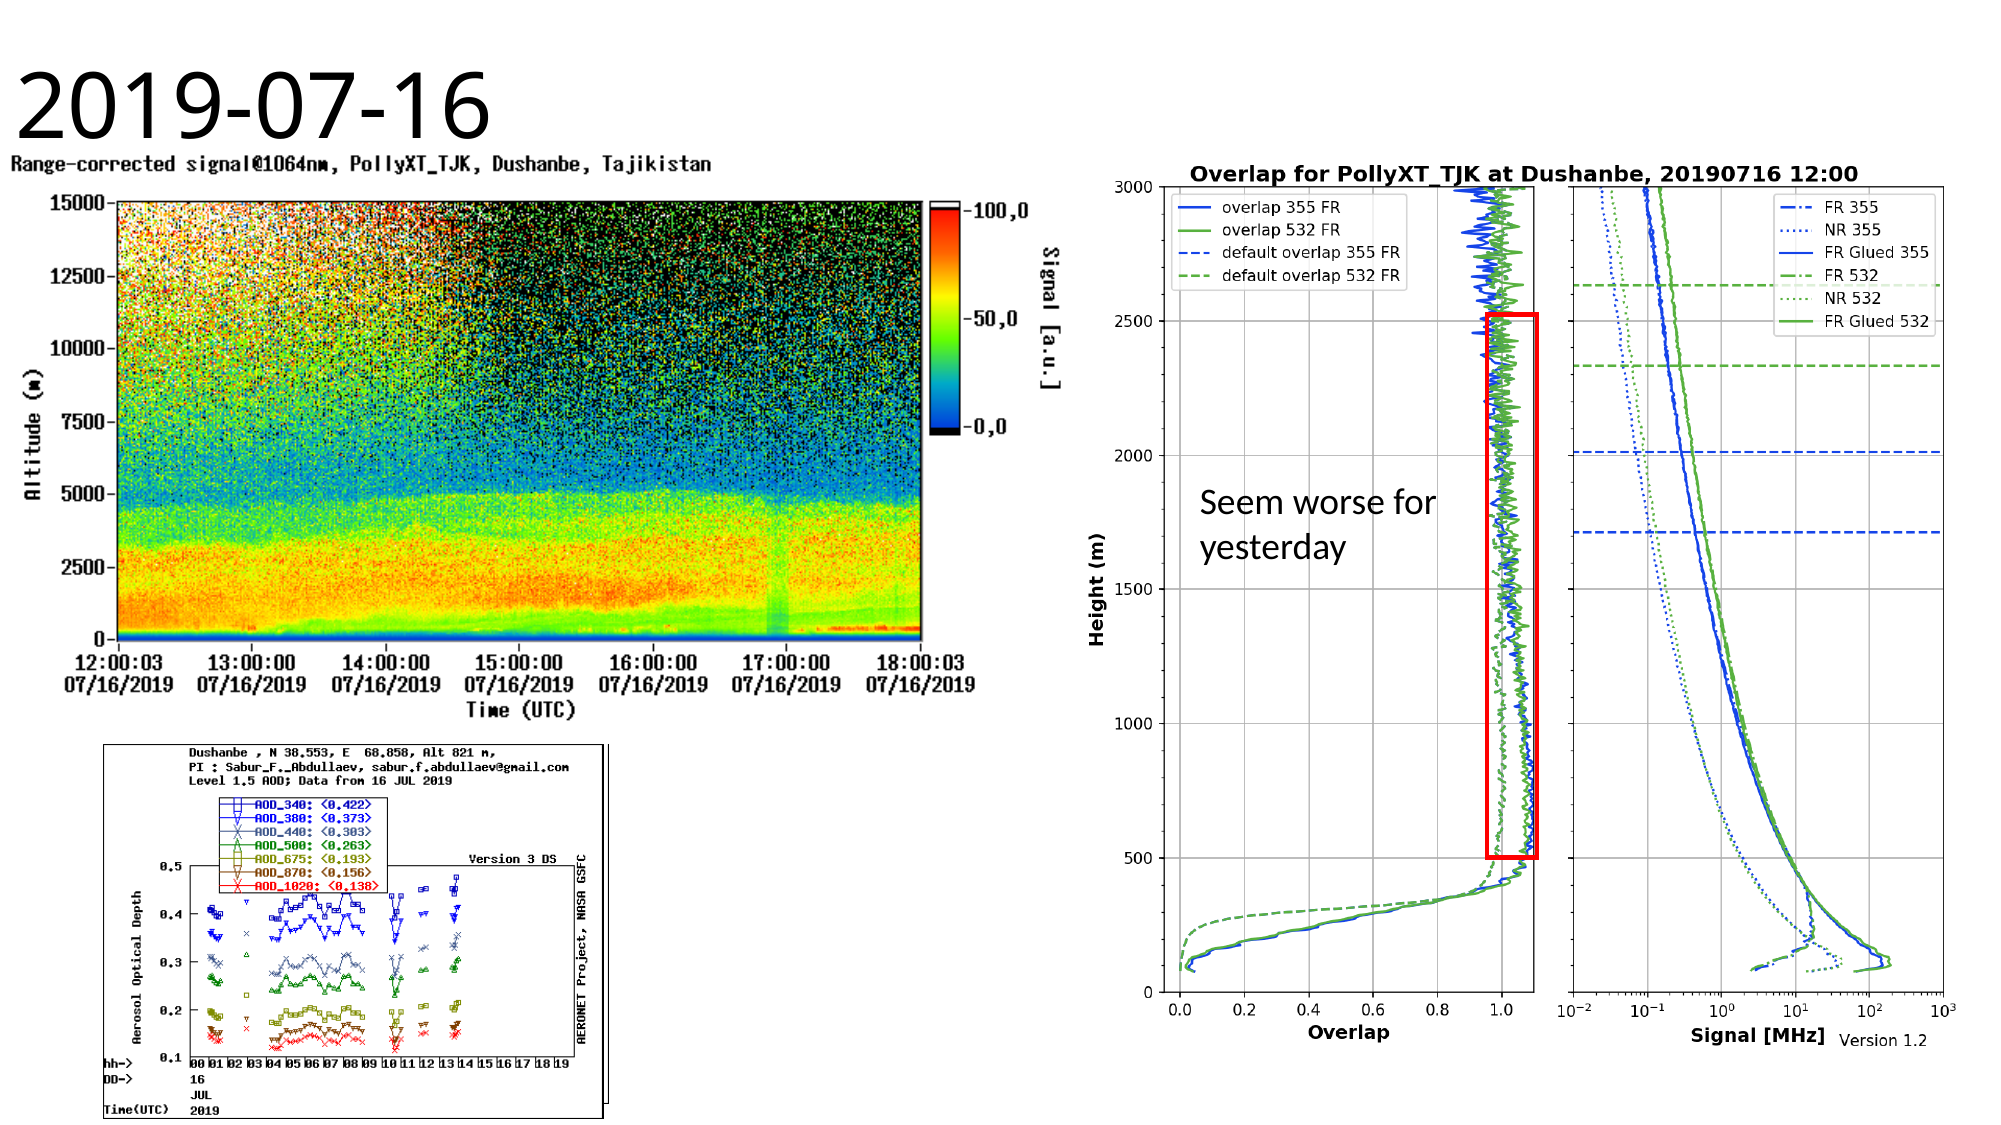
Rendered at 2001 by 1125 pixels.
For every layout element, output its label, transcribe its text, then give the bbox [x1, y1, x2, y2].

picture [9, 151, 1064, 1119]
picture [1072, 163, 1974, 1064]
title 2019-07-16 [0, 0, 1725, 218]
